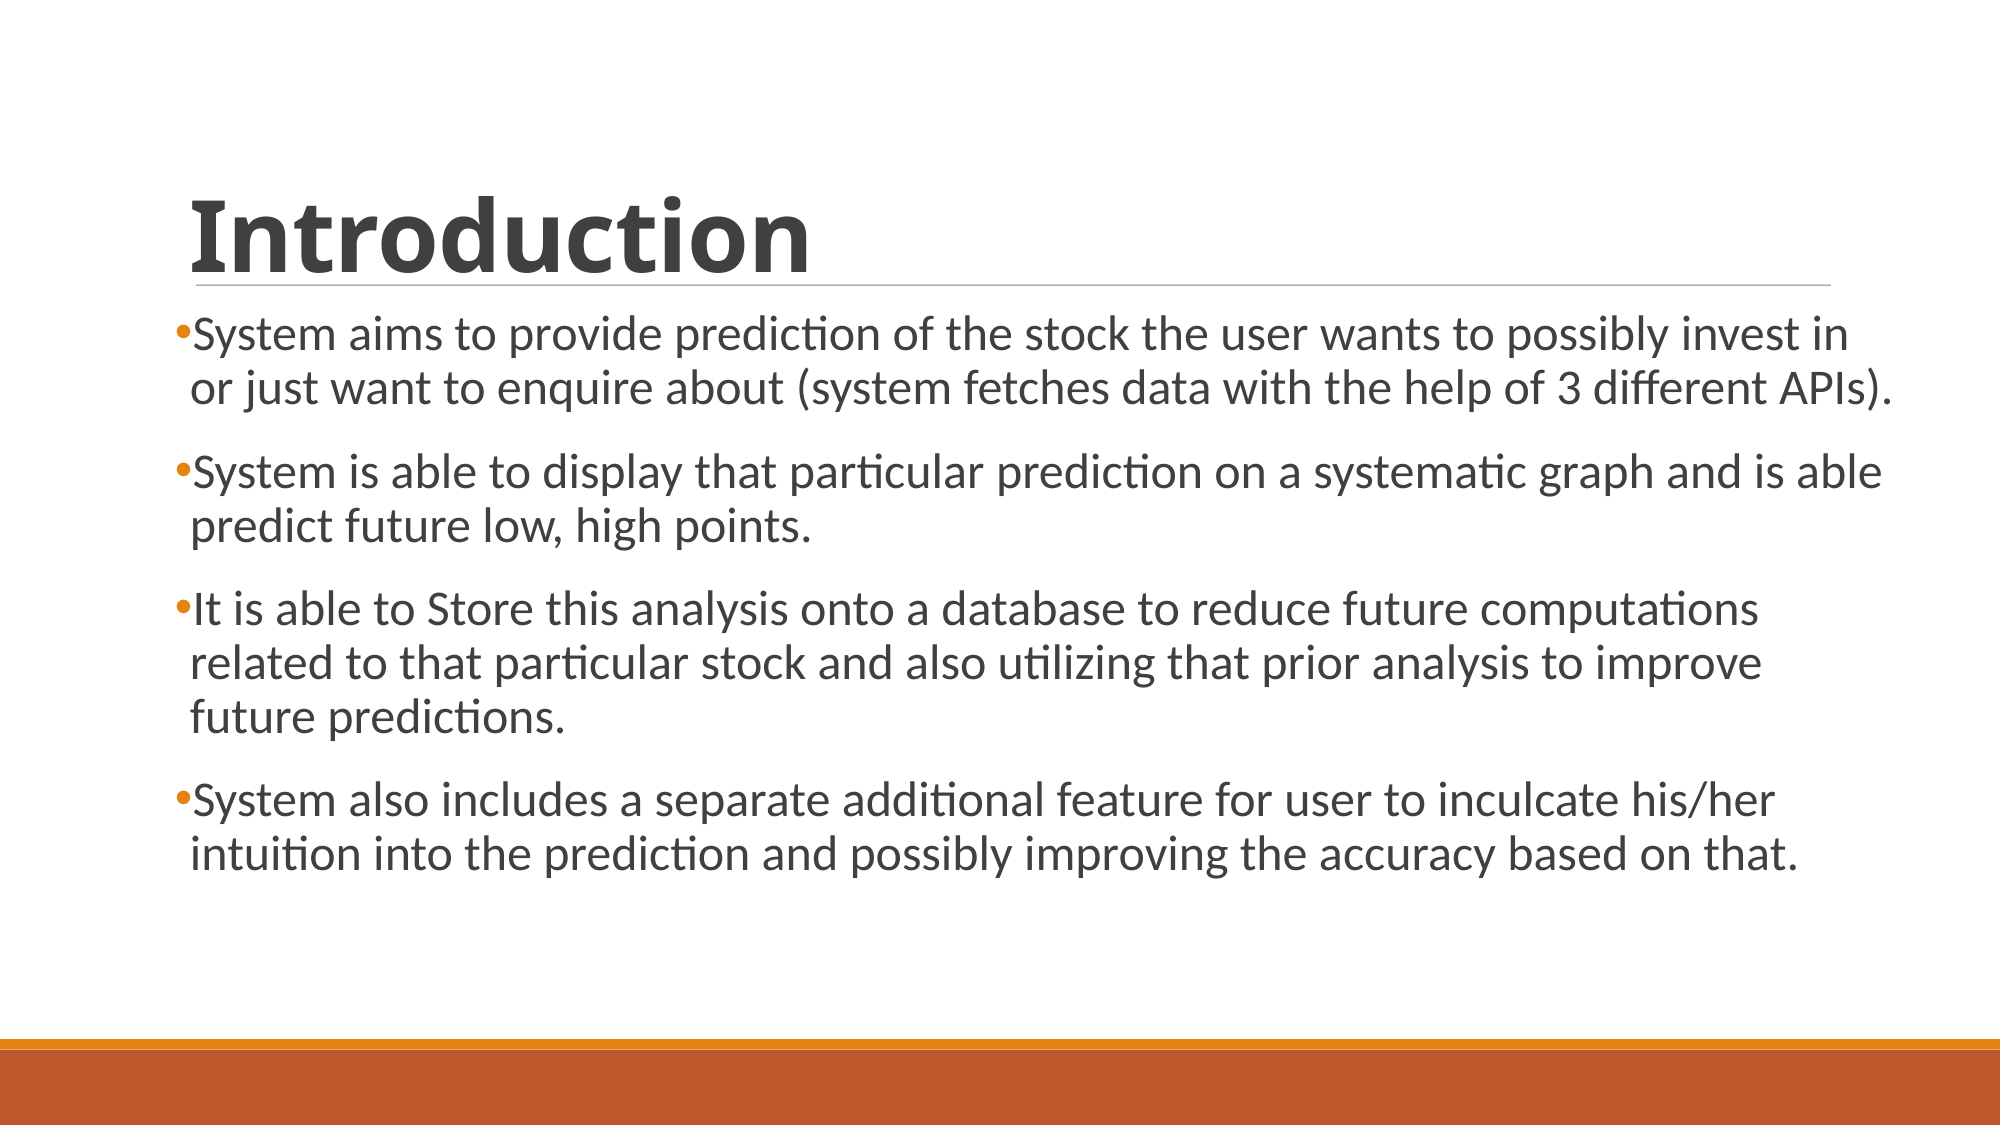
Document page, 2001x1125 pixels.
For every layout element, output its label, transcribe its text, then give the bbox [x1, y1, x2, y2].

text_box System aims to provide prediction of the stock the user wants to possibly invest in or just want to enquire about (system fetches data with the help of 3 different APIs). System is able to display that particular prediction on a systematic graph and is able predict future low, high points. It is able to Store this analysis onto a database to reduce future computations related to that particular stock and also utilizing that prior analysis to improve future predictions. System also includes a separate additional feature for user to inculcate his/her intuition into the prediction and possibly improving the accuracy based on that. [174, 300, 1900, 1125]
text_box Introduction [174, 62, 1825, 300]
